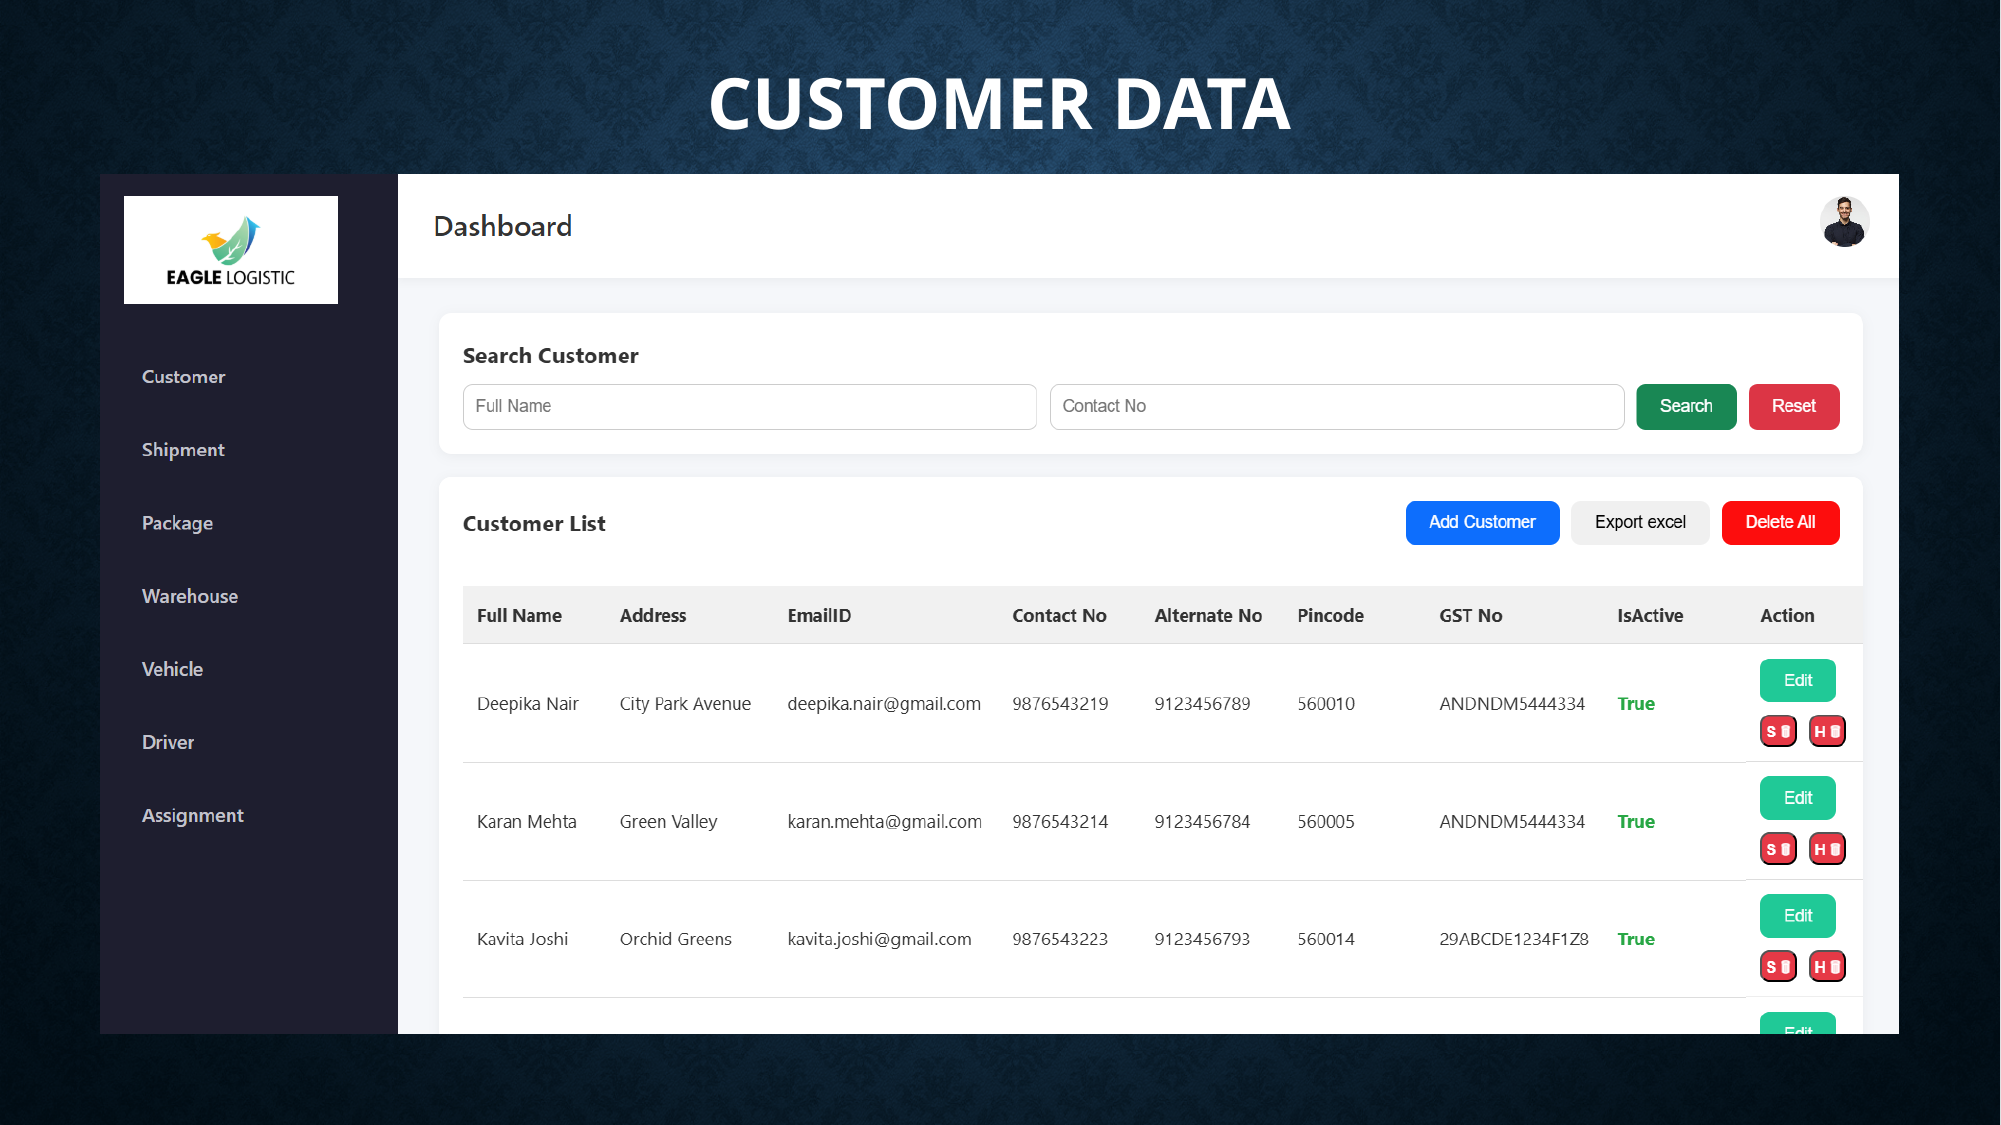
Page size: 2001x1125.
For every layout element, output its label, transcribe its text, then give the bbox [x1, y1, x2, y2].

picture [100, 173, 1900, 1035]
title Customer data [551, 38, 1448, 173]
